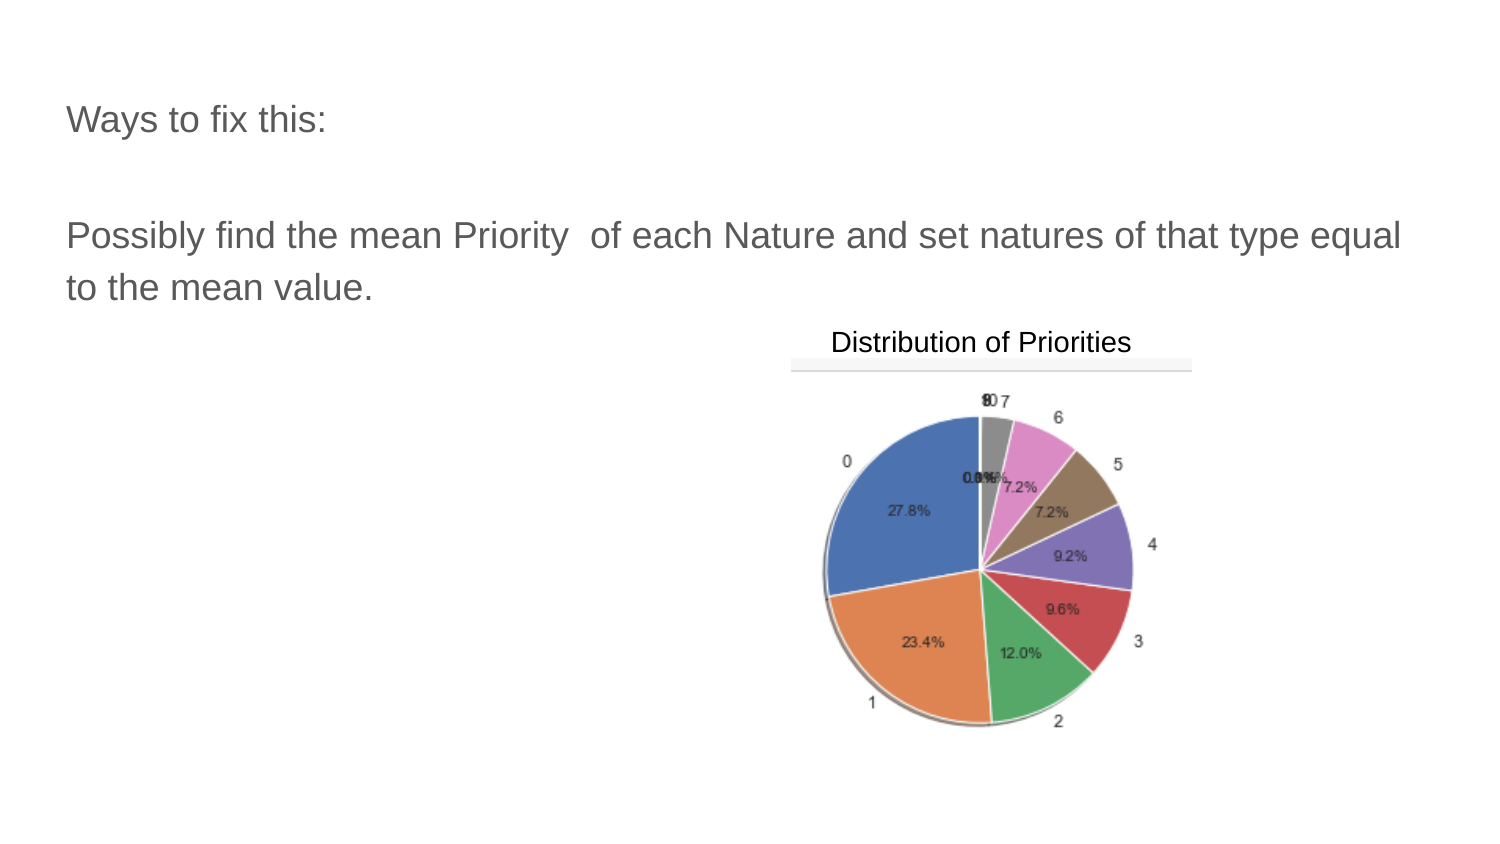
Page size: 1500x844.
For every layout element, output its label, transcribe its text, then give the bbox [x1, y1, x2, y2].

title Ways to fix this: [51, 72, 1449, 167]
text_box Distribution of Priorities [815, 307, 1199, 342]
list Possibly find the mean Priority of each Nature and set natures of that type equal to the mean value. [51, 189, 1449, 750]
picture [790, 358, 1192, 766]
